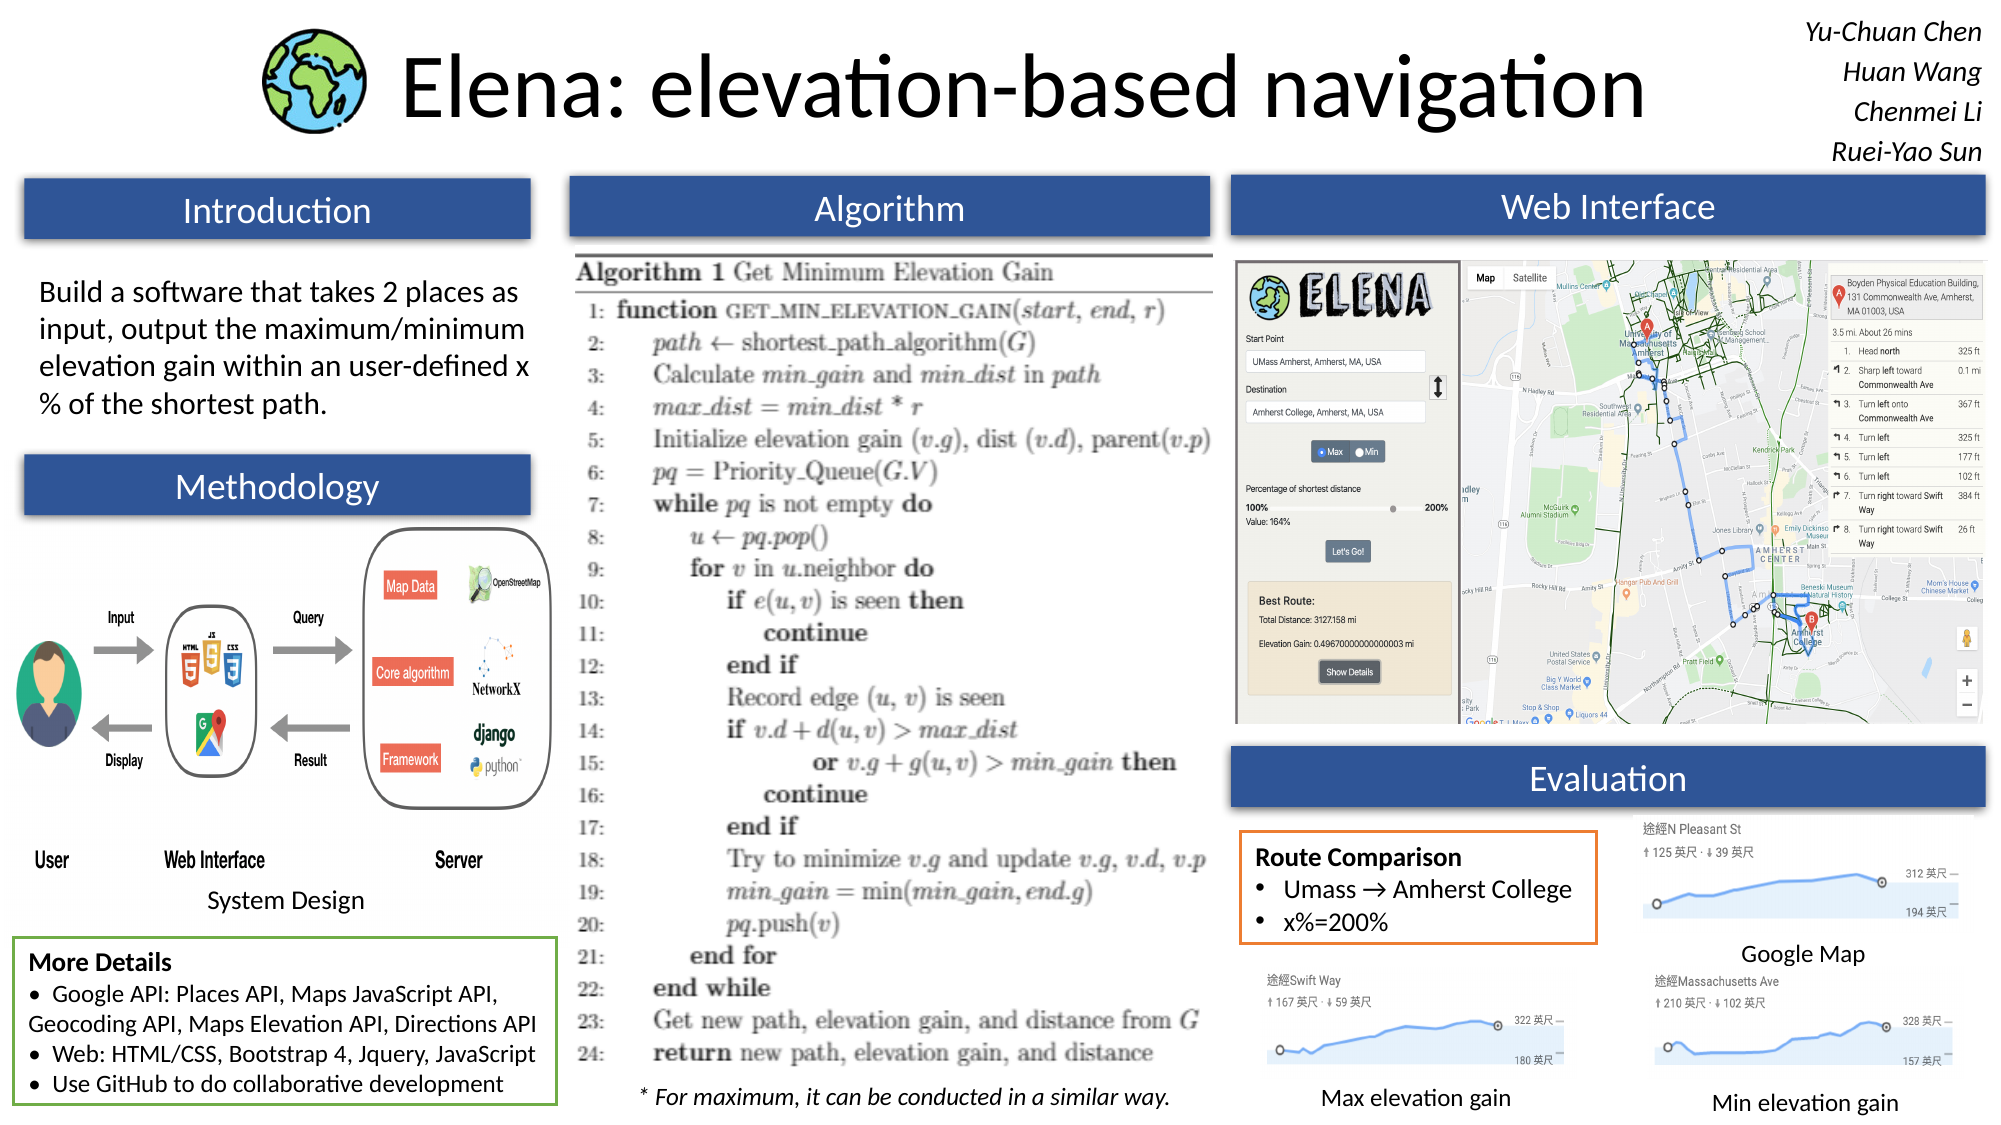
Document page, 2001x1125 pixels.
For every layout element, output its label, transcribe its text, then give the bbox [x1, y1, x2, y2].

text_box Methodology [24, 454, 531, 460]
text_box Route Comparison Umass → Amherst College x%=200% [1240, 830, 1597, 945]
picture [249, 23, 374, 138]
picture [575, 245, 1213, 1070]
text_box Yu-Chuan Chen Huan Wang Chenmei Li Ruei-Yao Sun [1669, 0, 1998, 169]
text_box More Details • Google API: Places API, Maps JavaScript API, Geocoding API, Maps Elevation API, Directions API • Web: HTML/CSS, Bootstrap 4, Jquery, JavaScript • Use GitHub to do collaborative development [13, 948, 558, 1105]
picture [1233, 259, 1988, 724]
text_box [1633, 815, 1974, 984]
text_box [1645, 966, 1966, 1125]
text_box Introduction [24, 178, 531, 239]
text_box Algorithm [569, 175, 1211, 237]
title Elena: elevation-based navigation [162, 23, 1669, 153]
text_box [1256, 967, 1577, 1120]
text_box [4, 460, 570, 948]
text_box Build a software that takes 2 places as input, output the maximum/minimum elevation gain within an user-defined x% of the shortest path. [24, 263, 556, 428]
text_box * For maximum, it can be conducted in a similar way. [589, 1073, 1226, 1119]
text_box Web Interface [1231, 174, 1986, 236]
text_box Evaluation [1231, 746, 1986, 807]
